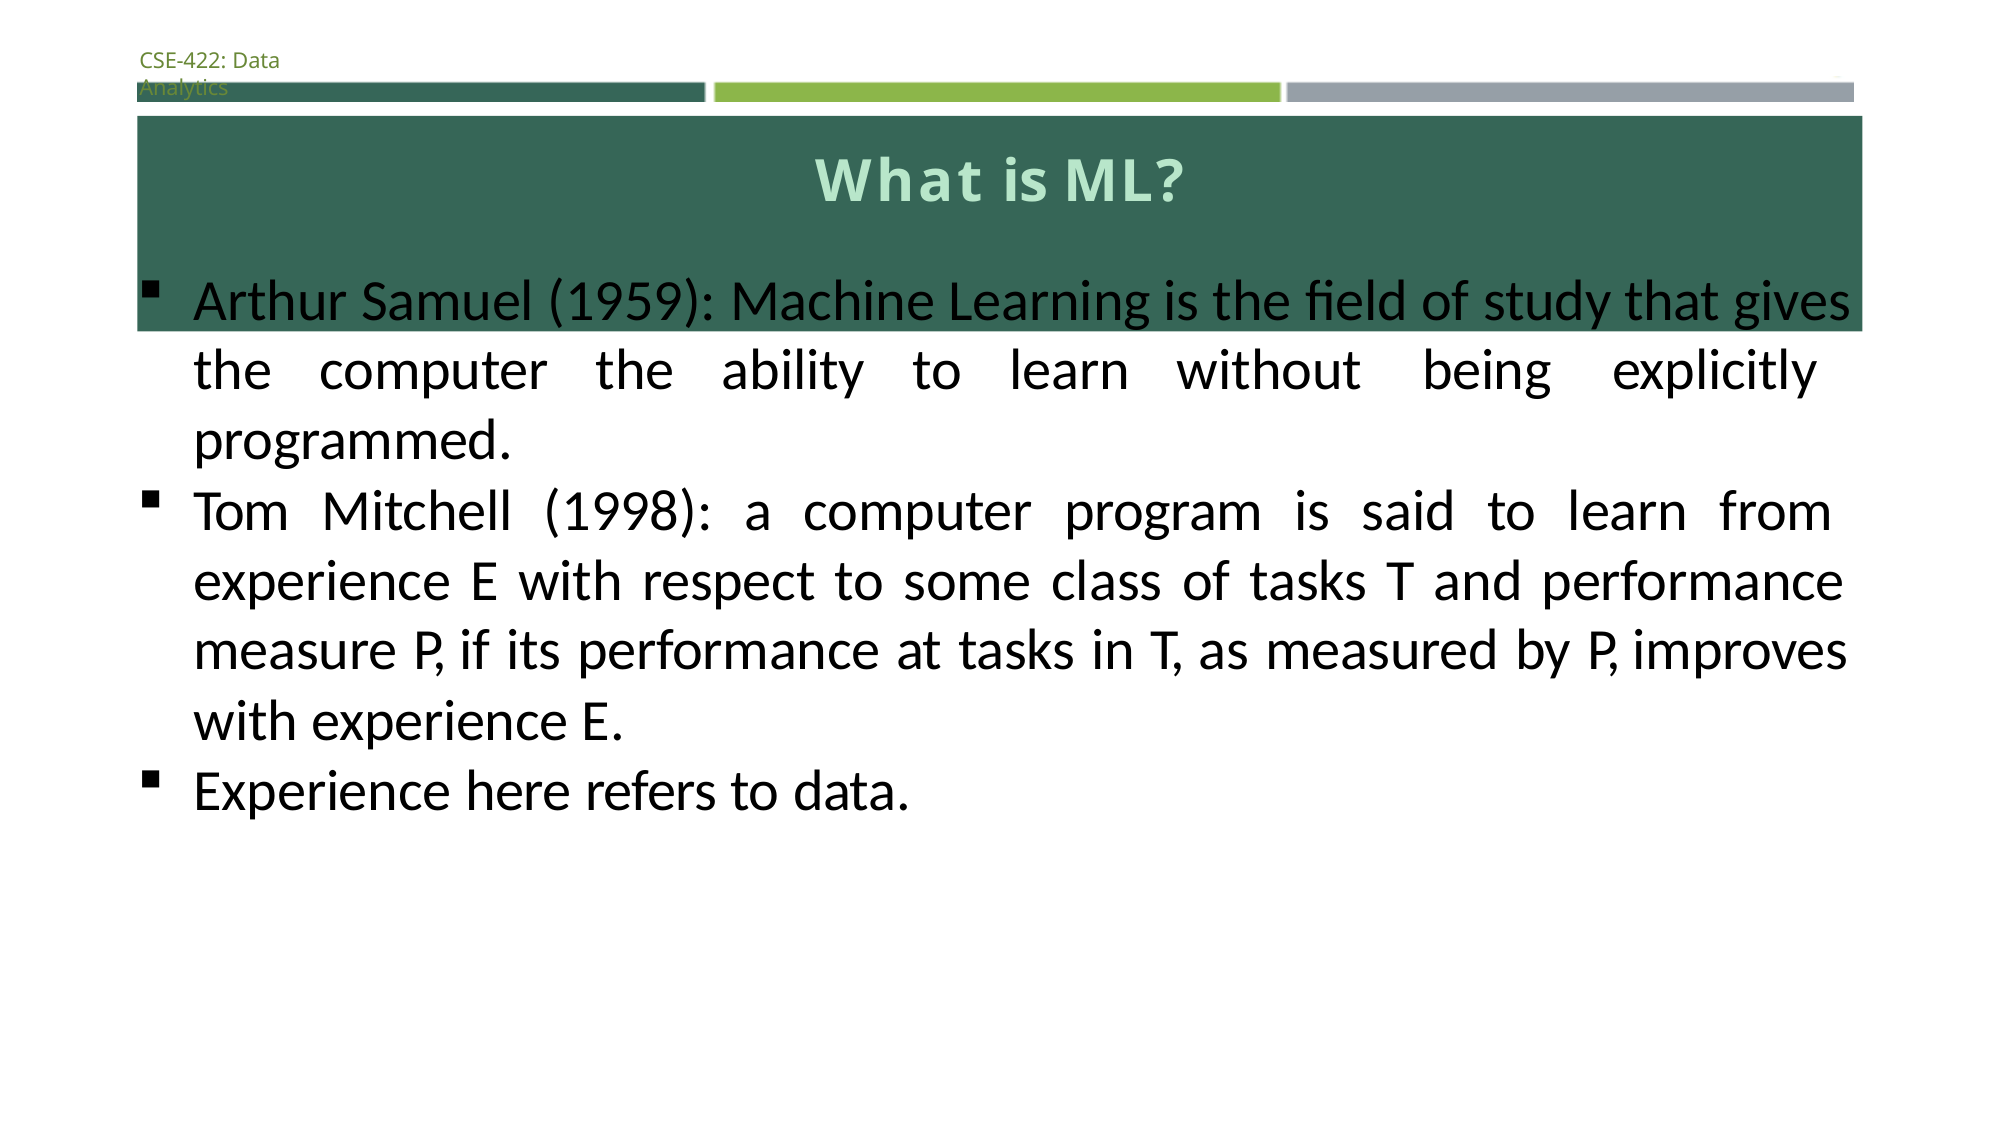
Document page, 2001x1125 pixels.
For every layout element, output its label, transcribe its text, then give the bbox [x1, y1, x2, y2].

text_box CSE-422: Data Analytics [137, 44, 374, 75]
title What is ML? [137, 115, 1863, 259]
picture [137, 75, 1854, 102]
text_box Arthur Samuel (1959): Machine Learning is the field of study that gives the computer the ability to learn without being explicitly programmed. Tom Mitchell (1998): a computer program is said to learn from experience E with respect to some class of tasks T and performance measure P, if its performance at tasks in T, as measured by P, improves with experience E. Experience here refers to data. [135, 259, 1865, 822]
